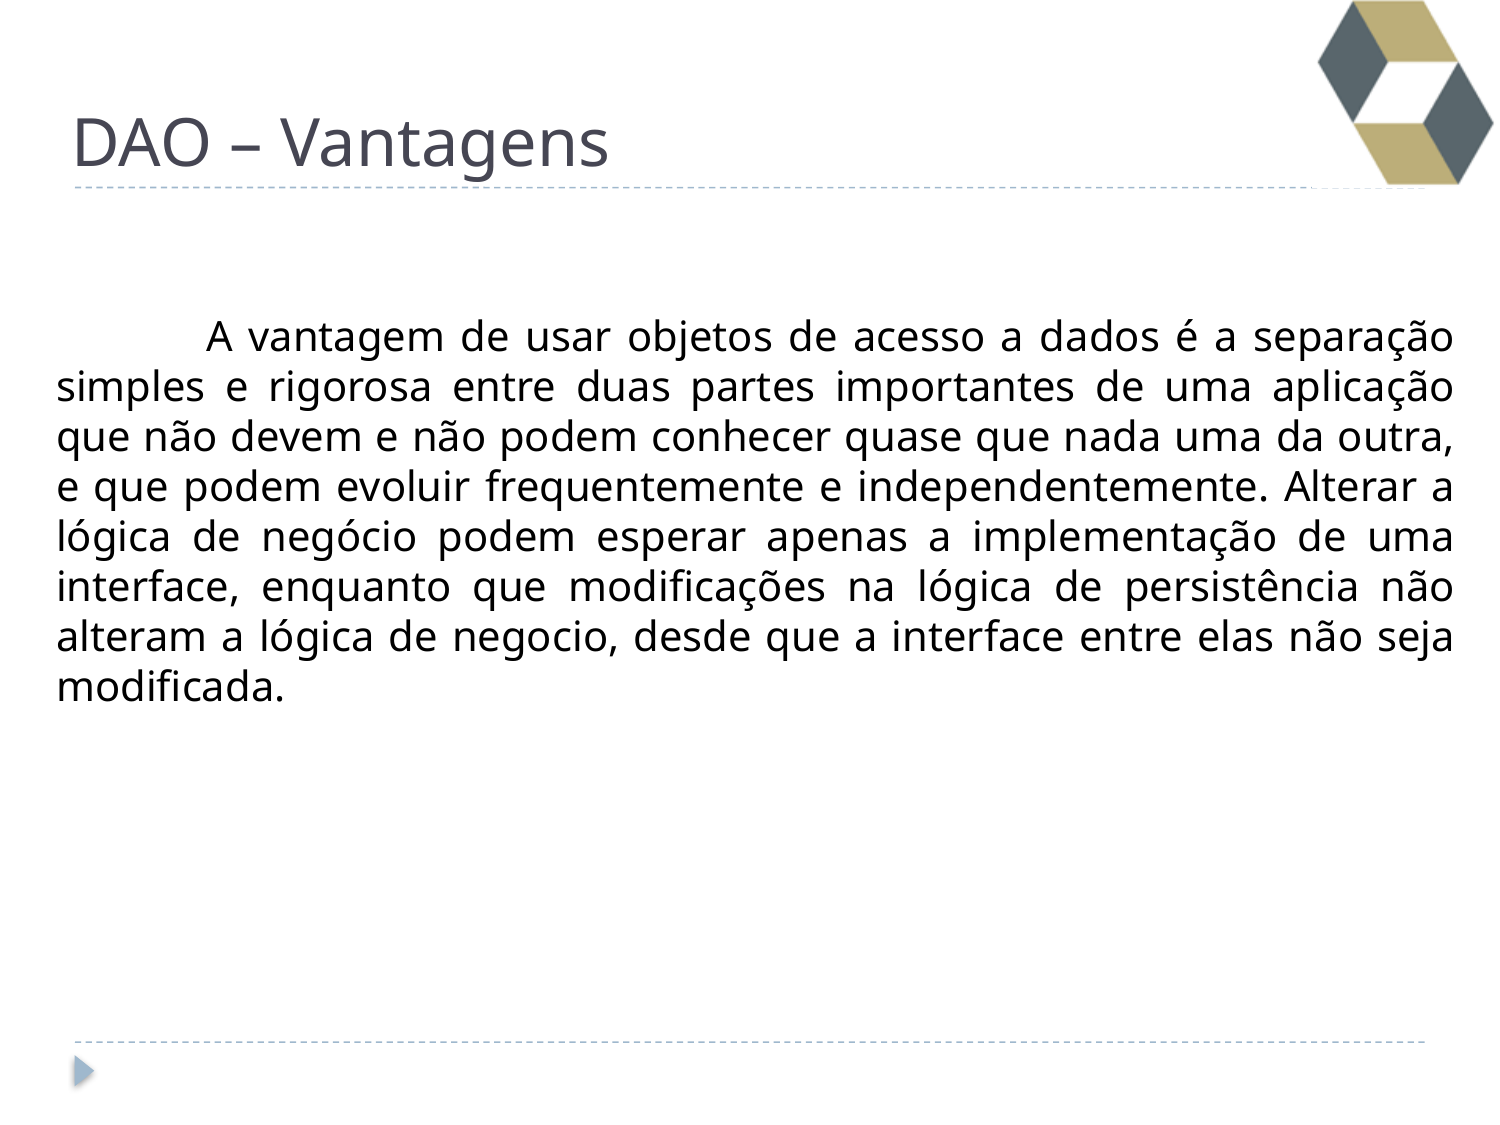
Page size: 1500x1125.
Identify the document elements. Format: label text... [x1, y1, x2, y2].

text_box A vantagem de usar objetos de acesso a dados é a separação simples e rigorosa entre duas partes importantes de uma aplicação que não devem e não podem conhecer quase que nada uma da outra, e que podem evoluir frequentemente e independentemente. Alterar a lógica de negócio podem esperar apenas a implementação de uma interface, enquanto que modificações na lógica de persistência não alteram a lógica de negocio, desde que a interface entre elas não seja modificada. [41, 302, 1471, 718]
picture [1312, 0, 1500, 188]
title DAO – Vantagens [56, 24, 1306, 188]
